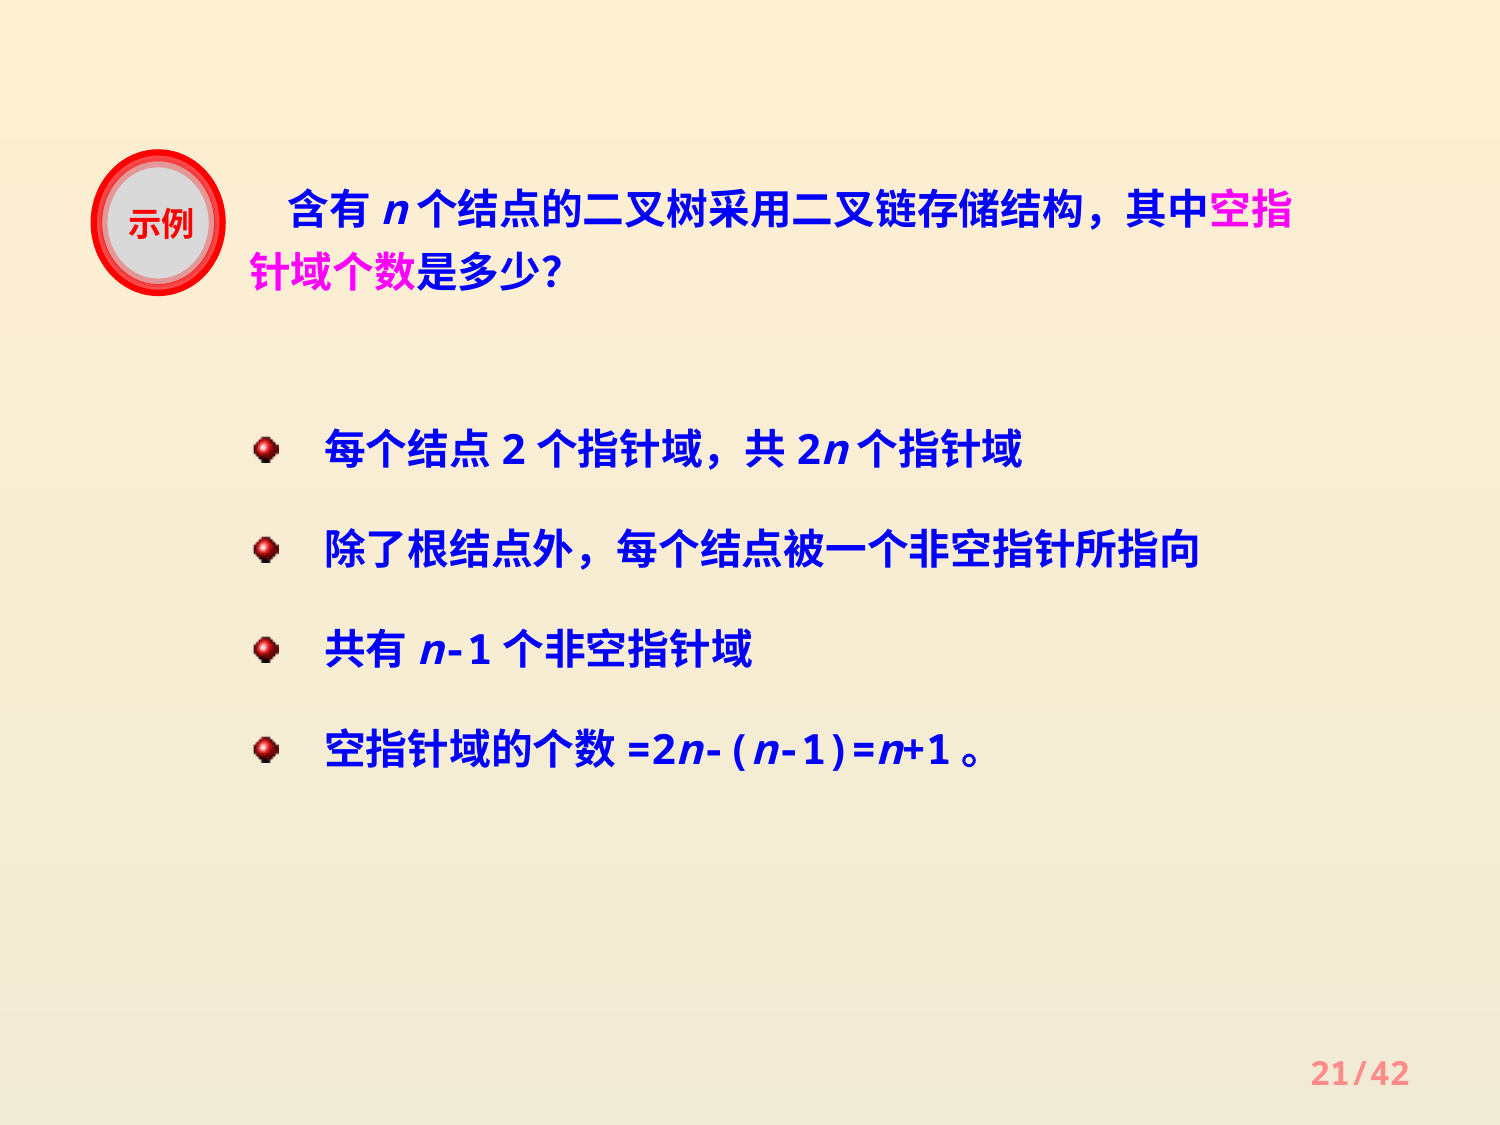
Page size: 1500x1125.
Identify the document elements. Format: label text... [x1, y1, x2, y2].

picture [249, 532, 279, 563]
picture [249, 732, 279, 763]
picture [249, 632, 279, 663]
text_box 含有n个结点的二叉树采用二叉链存储结构，其中空指针域个数是多少？ [234, 163, 1348, 303]
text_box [93, 152, 223, 294]
picture [249, 432, 279, 463]
text_box 每个结点2个指针域，共2n个指针域 除了根结点外，每个结点被一个非空指针所指向 共有n-1个非空指针域 空指针域的个数=2n-(n-1)=n+1。 [234, 365, 1348, 781]
slide_number 21/42 [1074, 1042, 1425, 1103]
